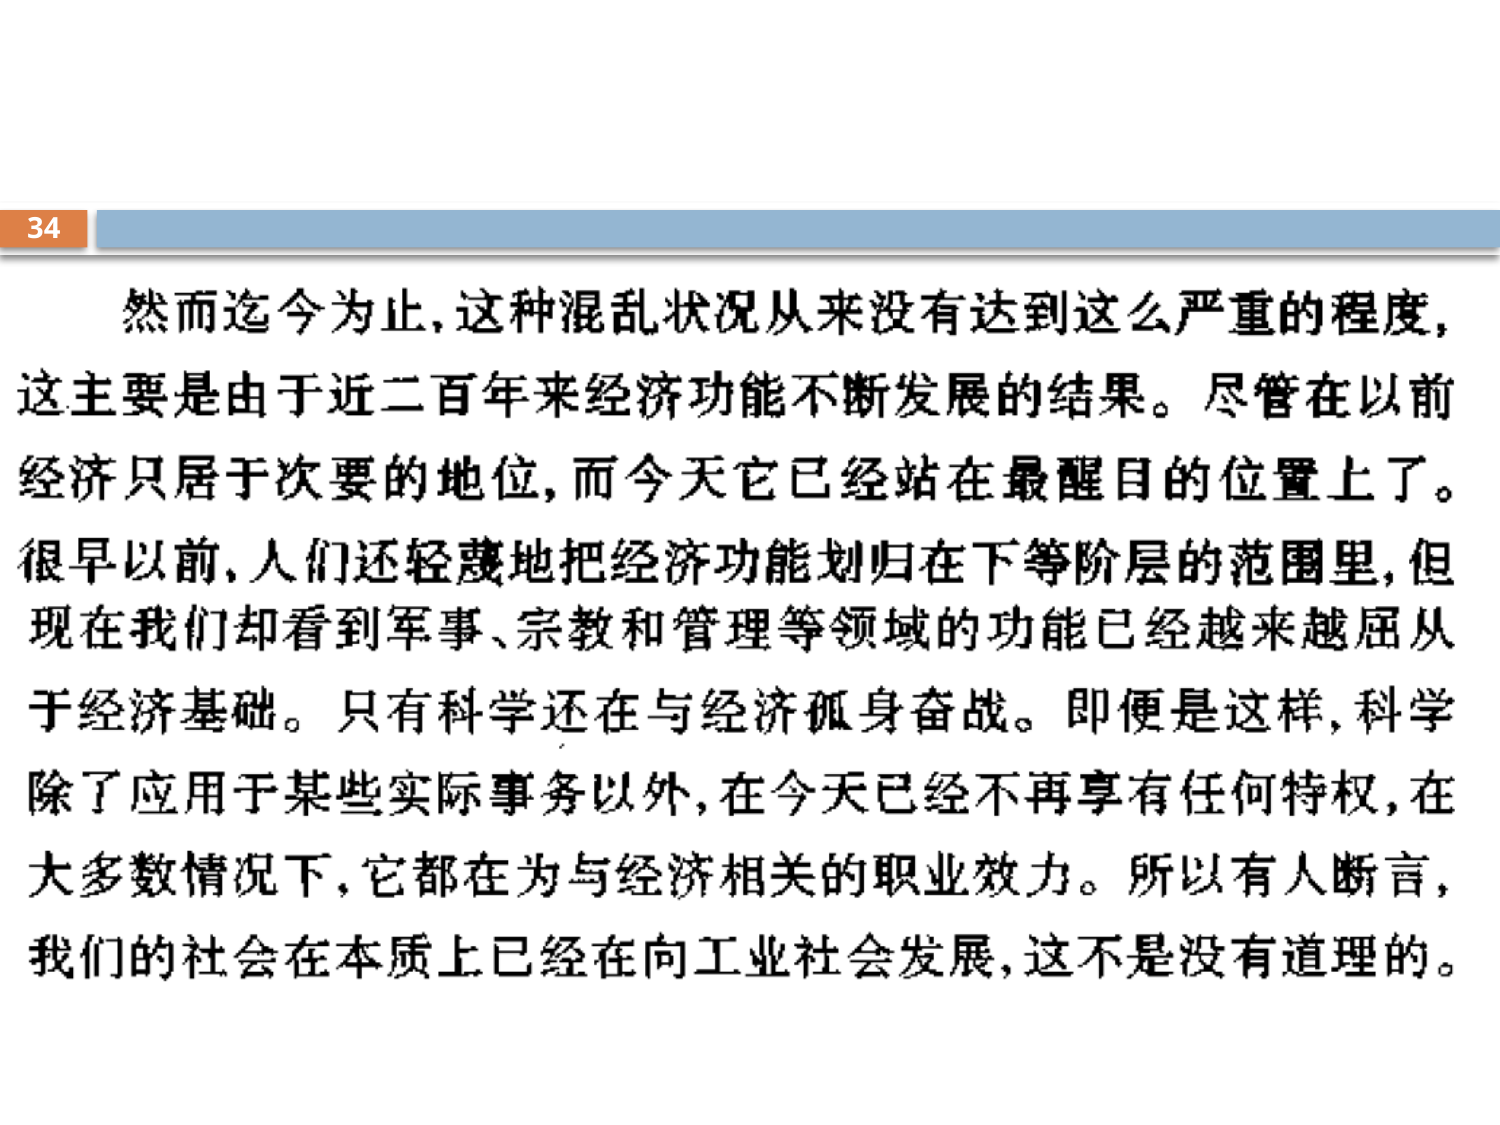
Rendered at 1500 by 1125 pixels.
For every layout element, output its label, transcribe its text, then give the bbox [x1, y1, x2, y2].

picture [3, 278, 1470, 598]
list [17, 597, 1459, 988]
slide_number 34 [0, 208, 88, 249]
